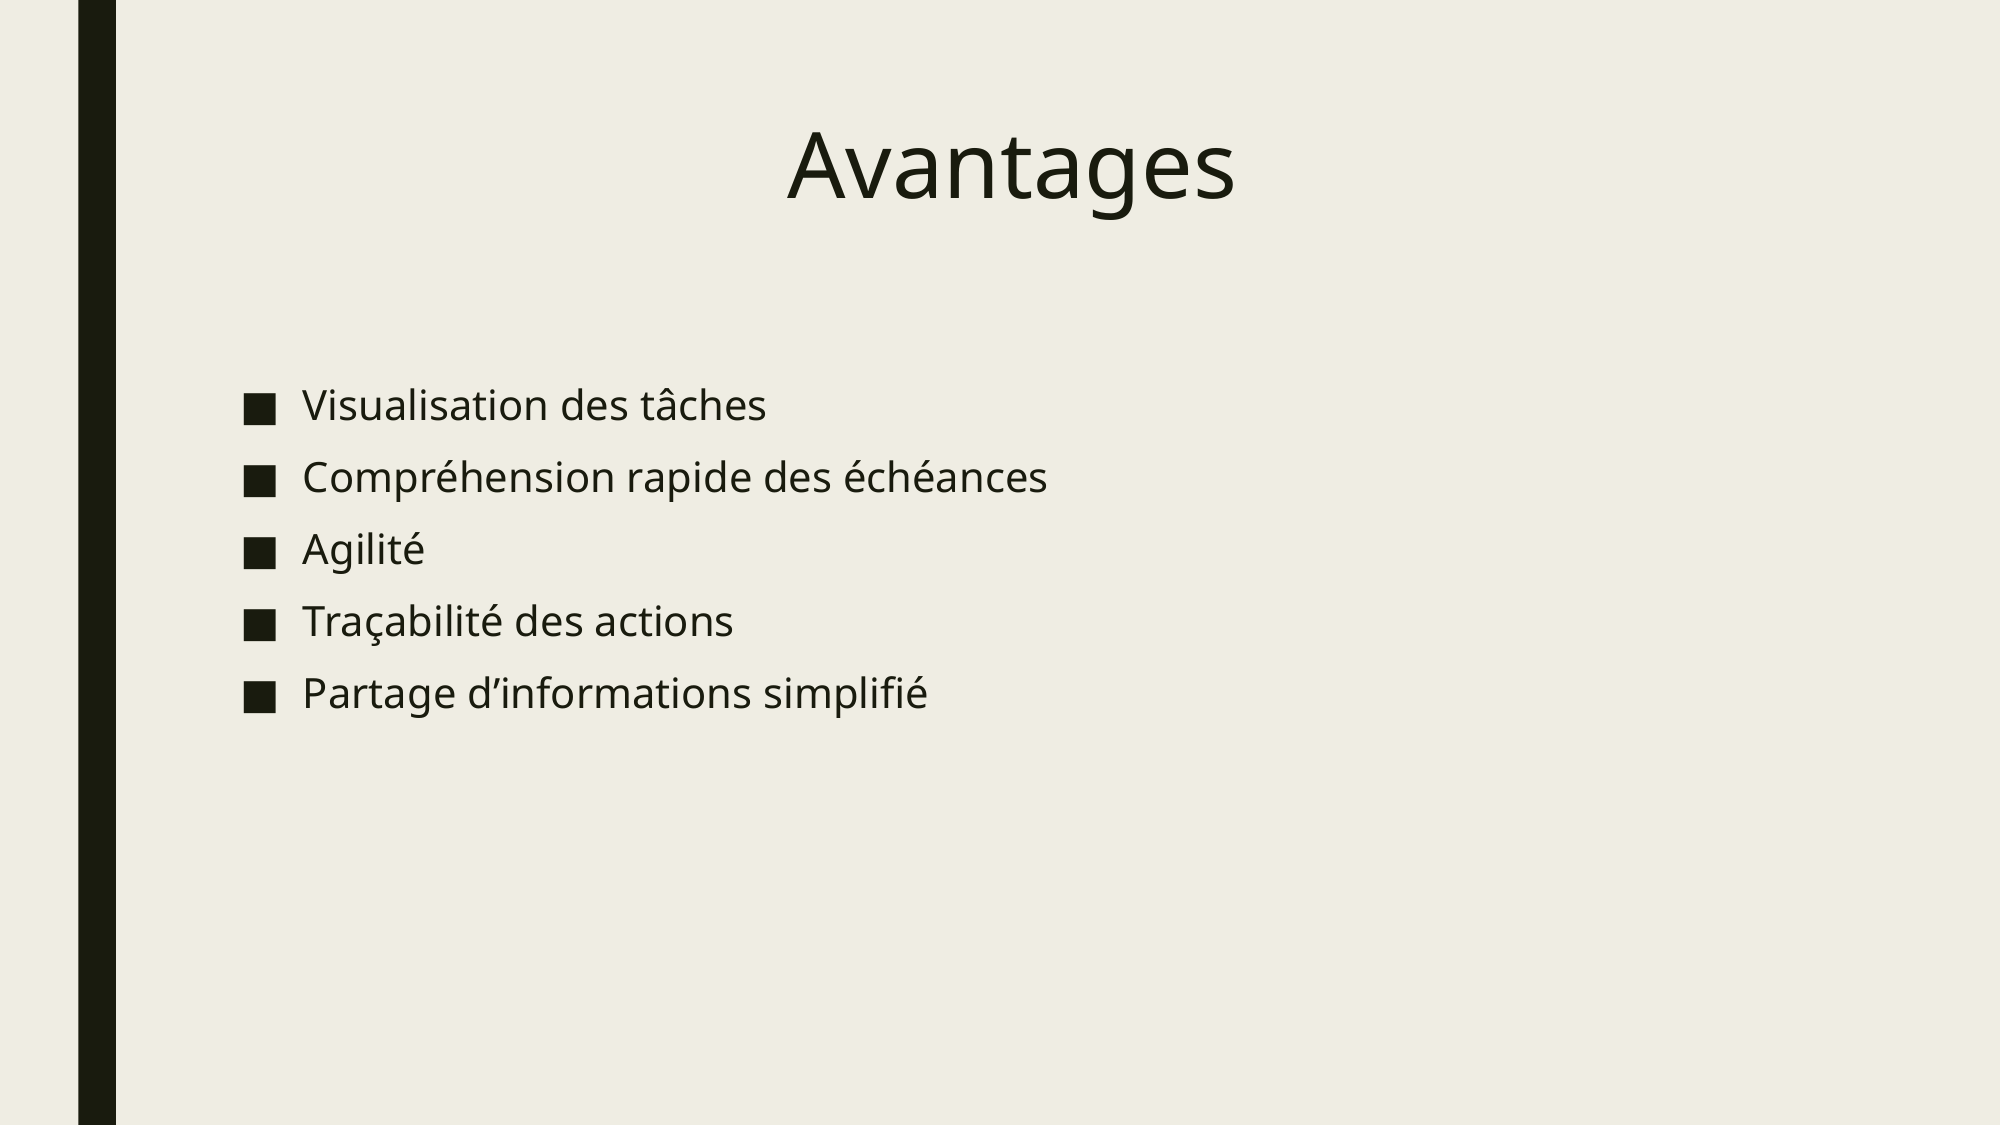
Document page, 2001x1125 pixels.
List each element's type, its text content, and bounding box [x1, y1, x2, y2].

title Avantages [225, 112, 1800, 357]
list Visualisation des tâches Compréhension rapide des échéances Agilité Traçabilité des actions Partage d’informations simplifié [225, 375, 1800, 963]
